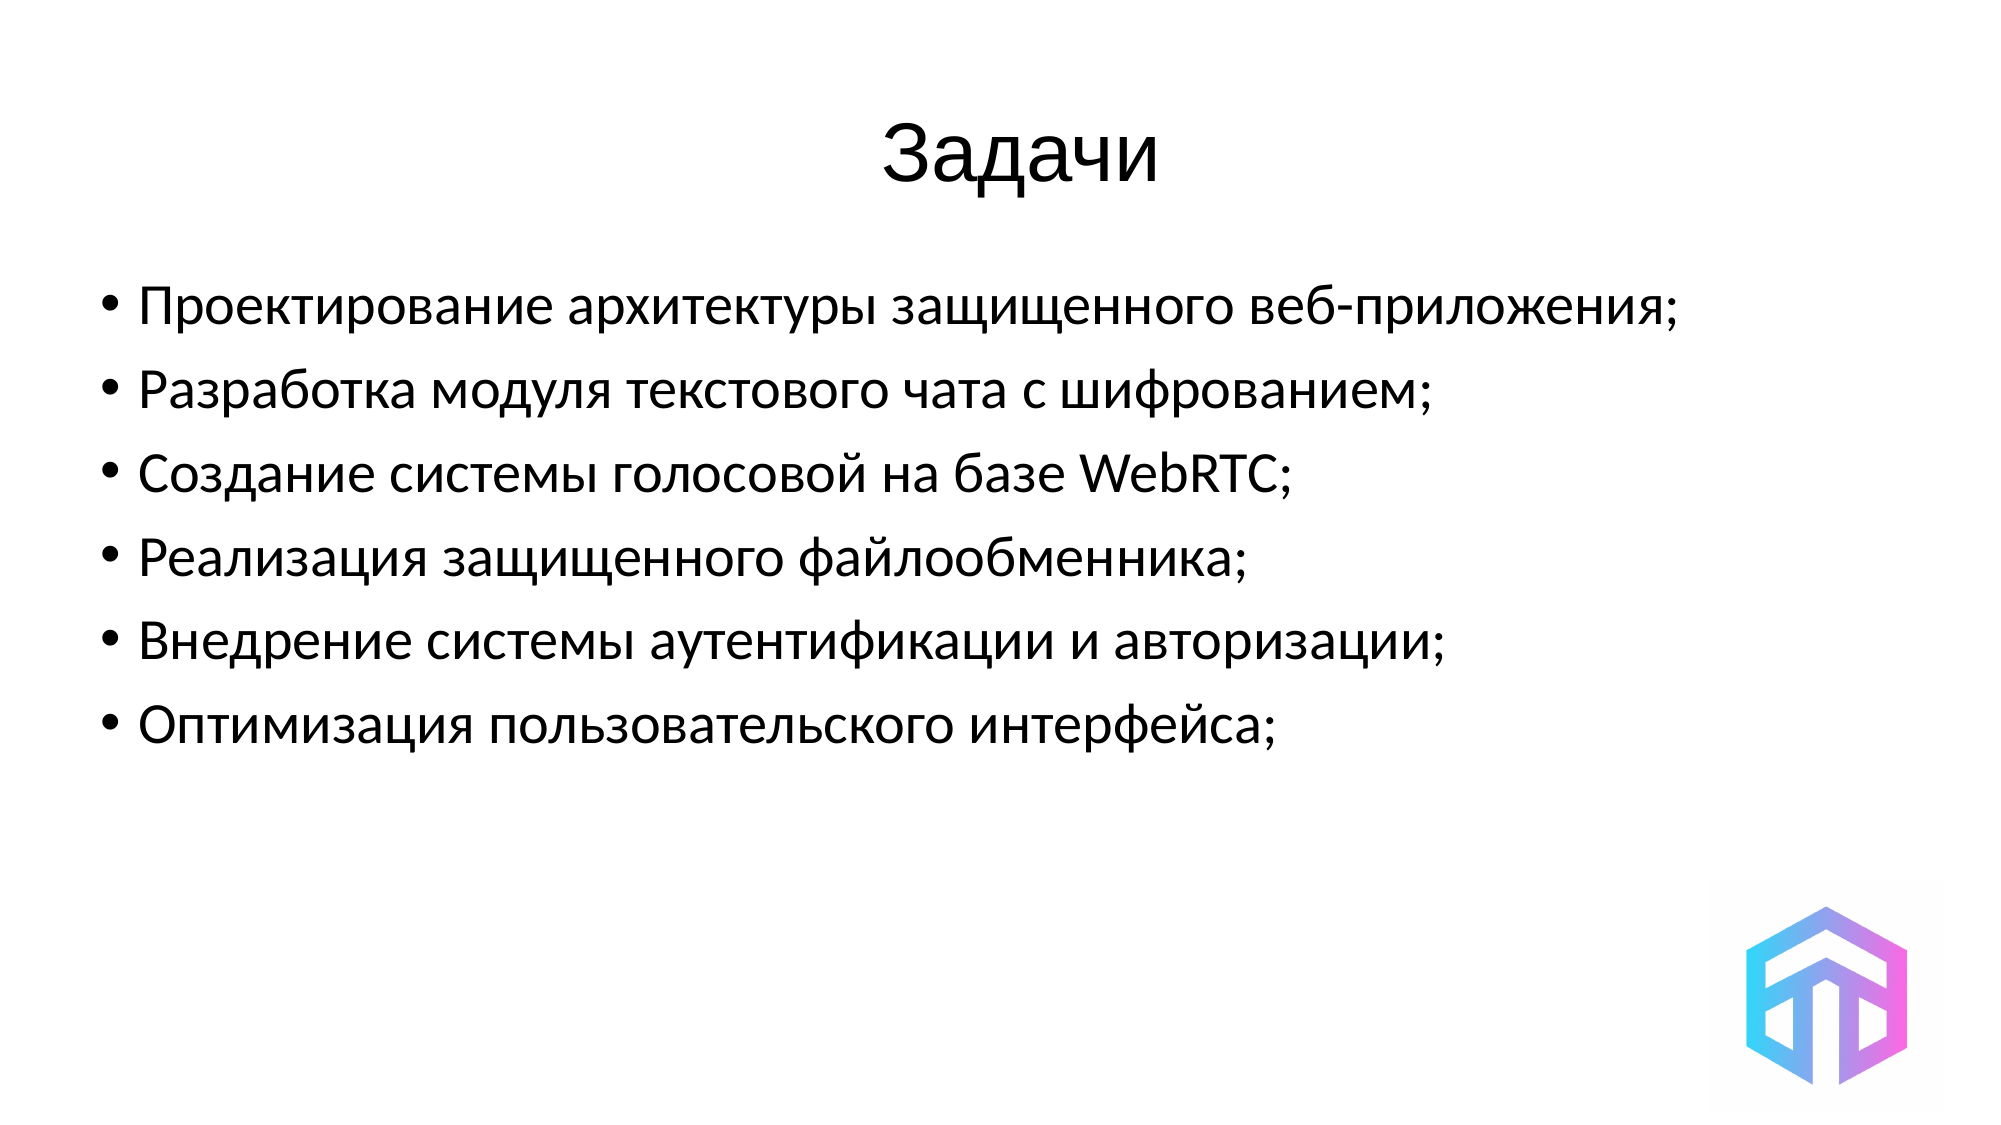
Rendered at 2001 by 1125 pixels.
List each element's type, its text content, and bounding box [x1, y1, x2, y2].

title Задачи [85, 59, 1957, 250]
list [1710, 879, 1943, 1112]
list Проектирование архитектуры защищенного веб-приложения; Разработка модуля текстового чата с шифрованием; Создание системы голосовой на базе WebRTC; Реализация защищенного файлообменника; Внедрение системы аутентификации и авторизации; Оптимизация пользовательского интерфейса; [85, 267, 1957, 981]
text_box [975, 537, 1025, 588]
